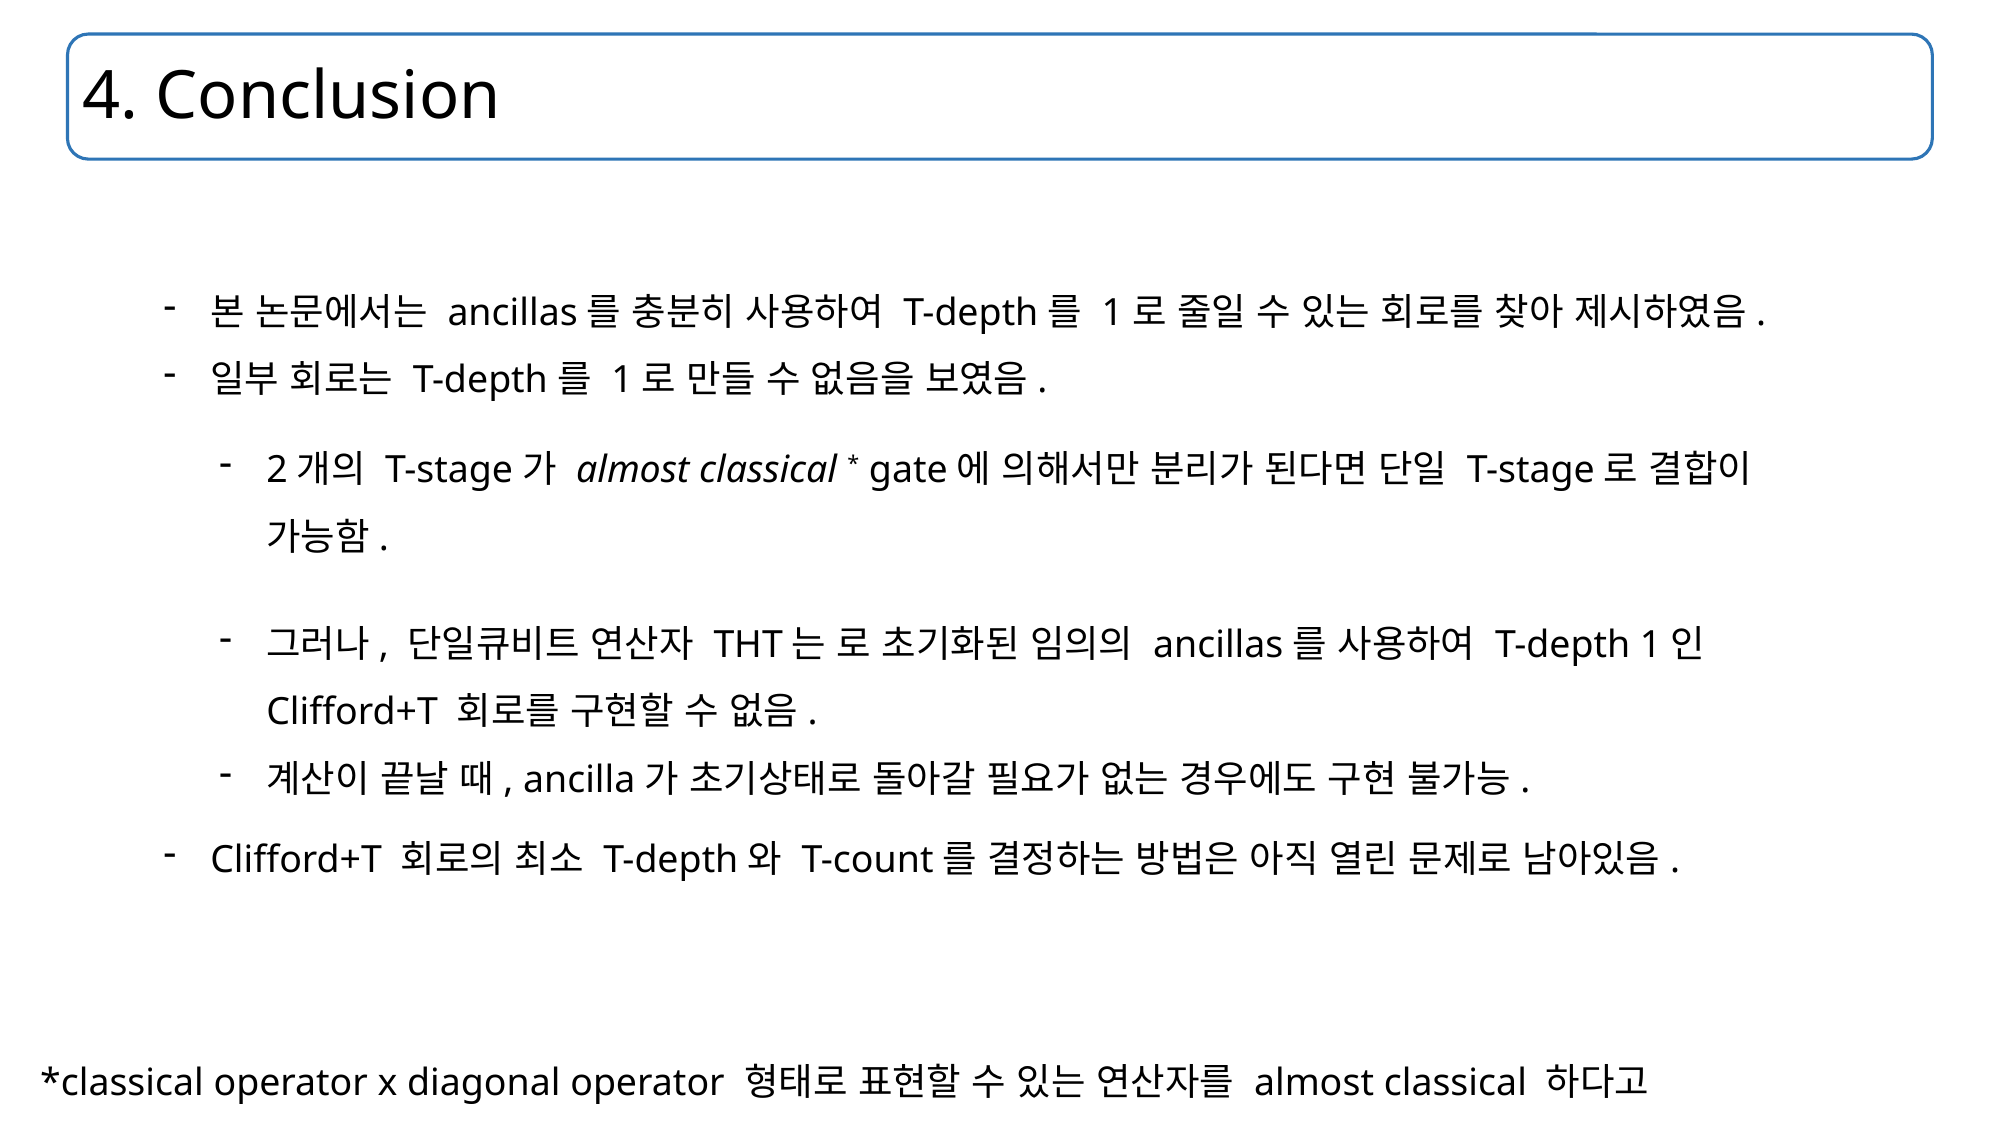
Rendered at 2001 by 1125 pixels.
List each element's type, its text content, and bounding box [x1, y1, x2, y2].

text_box *classical operator x diagonal operator 형태로 표현할 수 있는 연산자를 almost classical 하다고 말함. [25, 1028, 1716, 1125]
title 4. Conclusion [67, 34, 1933, 160]
text_box 본 논문에서는 ancillas를 충분히 사용하여 T-depth를 1로 줄일 수 있는 회로를 찾아 제시하였음. 일부 회로는 T-depth를 1로 만들 수 없음을 보였음. [148, 257, 1776, 408]
text_box Clifford+T 회로의 최소 T-depth와 T-count를 결정하는 방법은 아직 열린 문제로 남아있음. [148, 805, 1776, 888]
